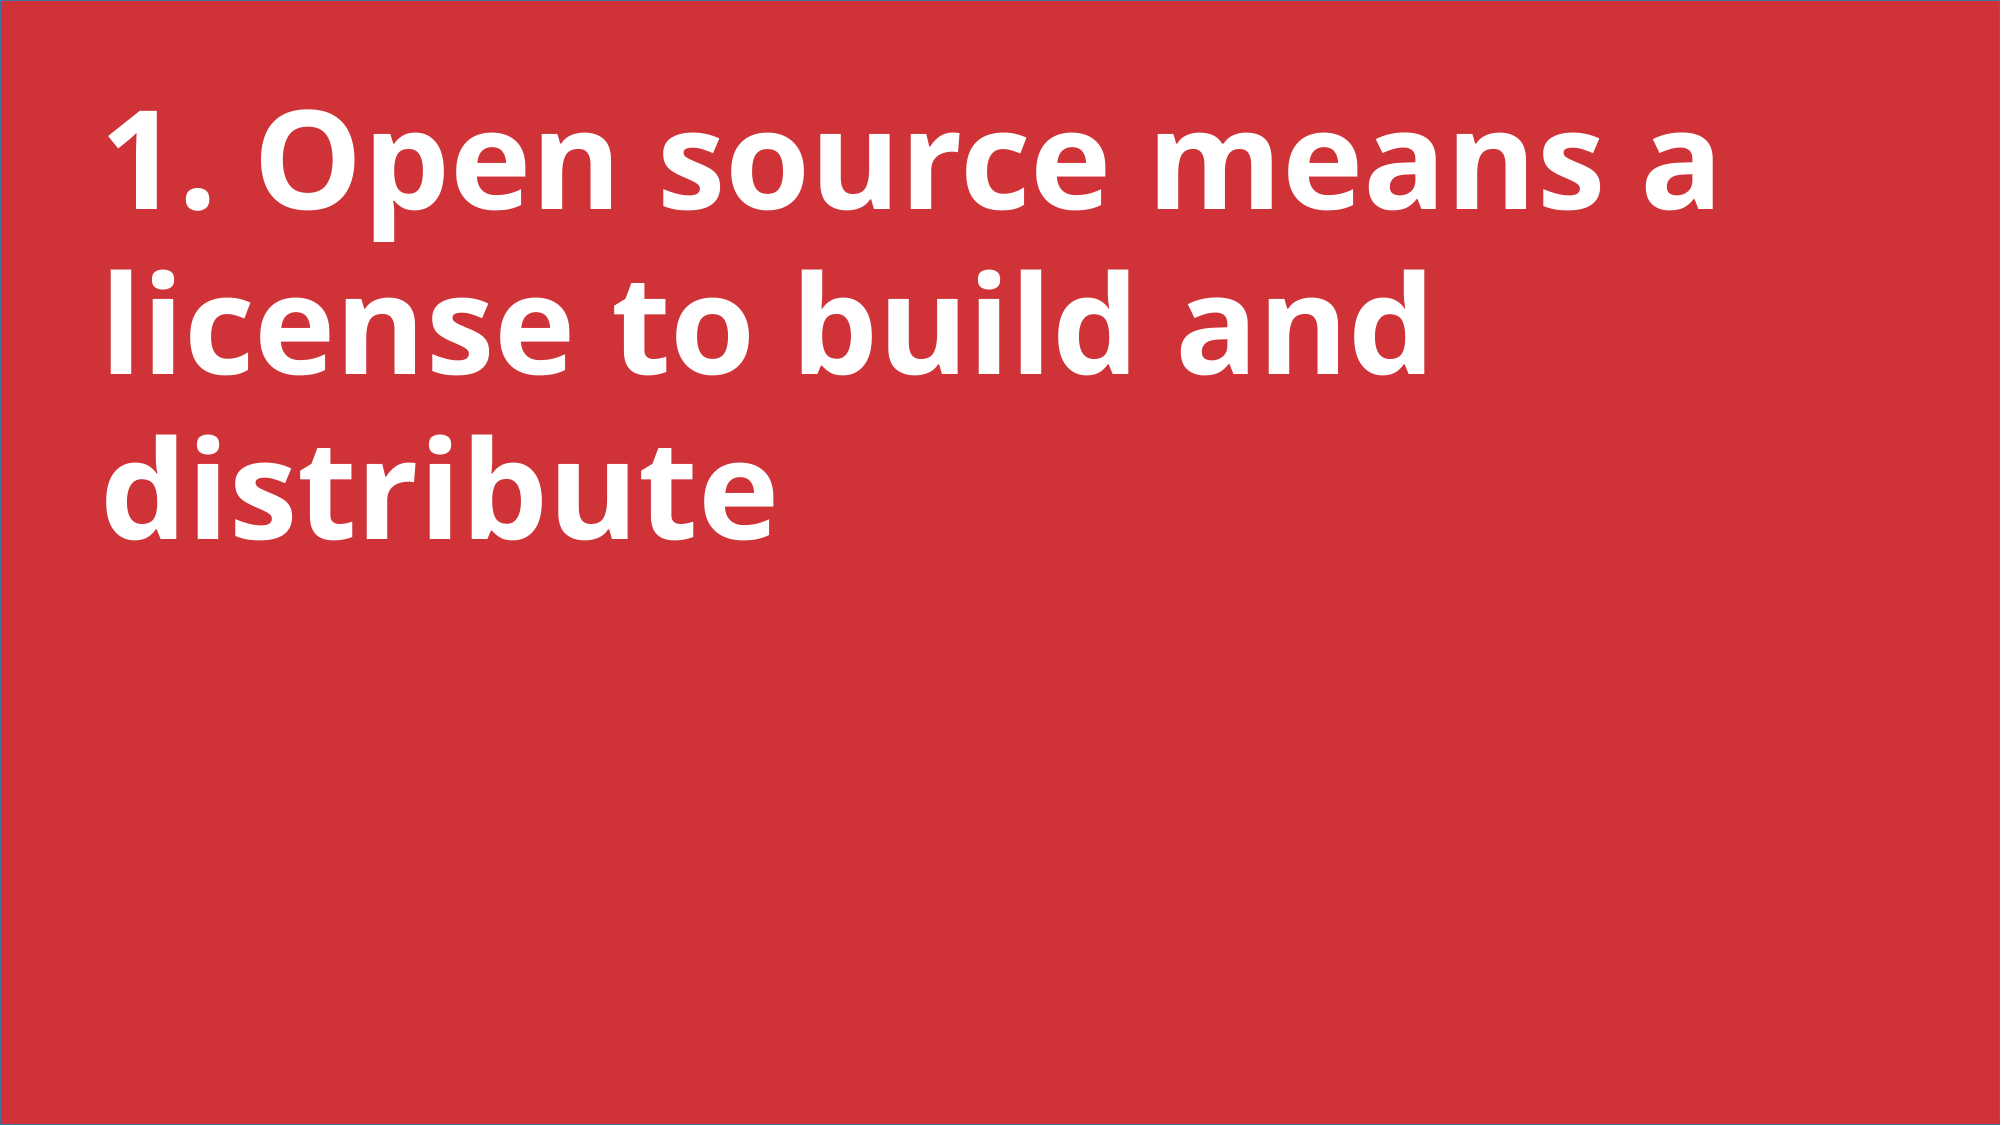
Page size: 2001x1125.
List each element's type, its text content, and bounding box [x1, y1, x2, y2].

text_box [0, 0, 2000, 1125]
text_box 1. Open source means a license to build and distribute [85, 64, 1780, 575]
